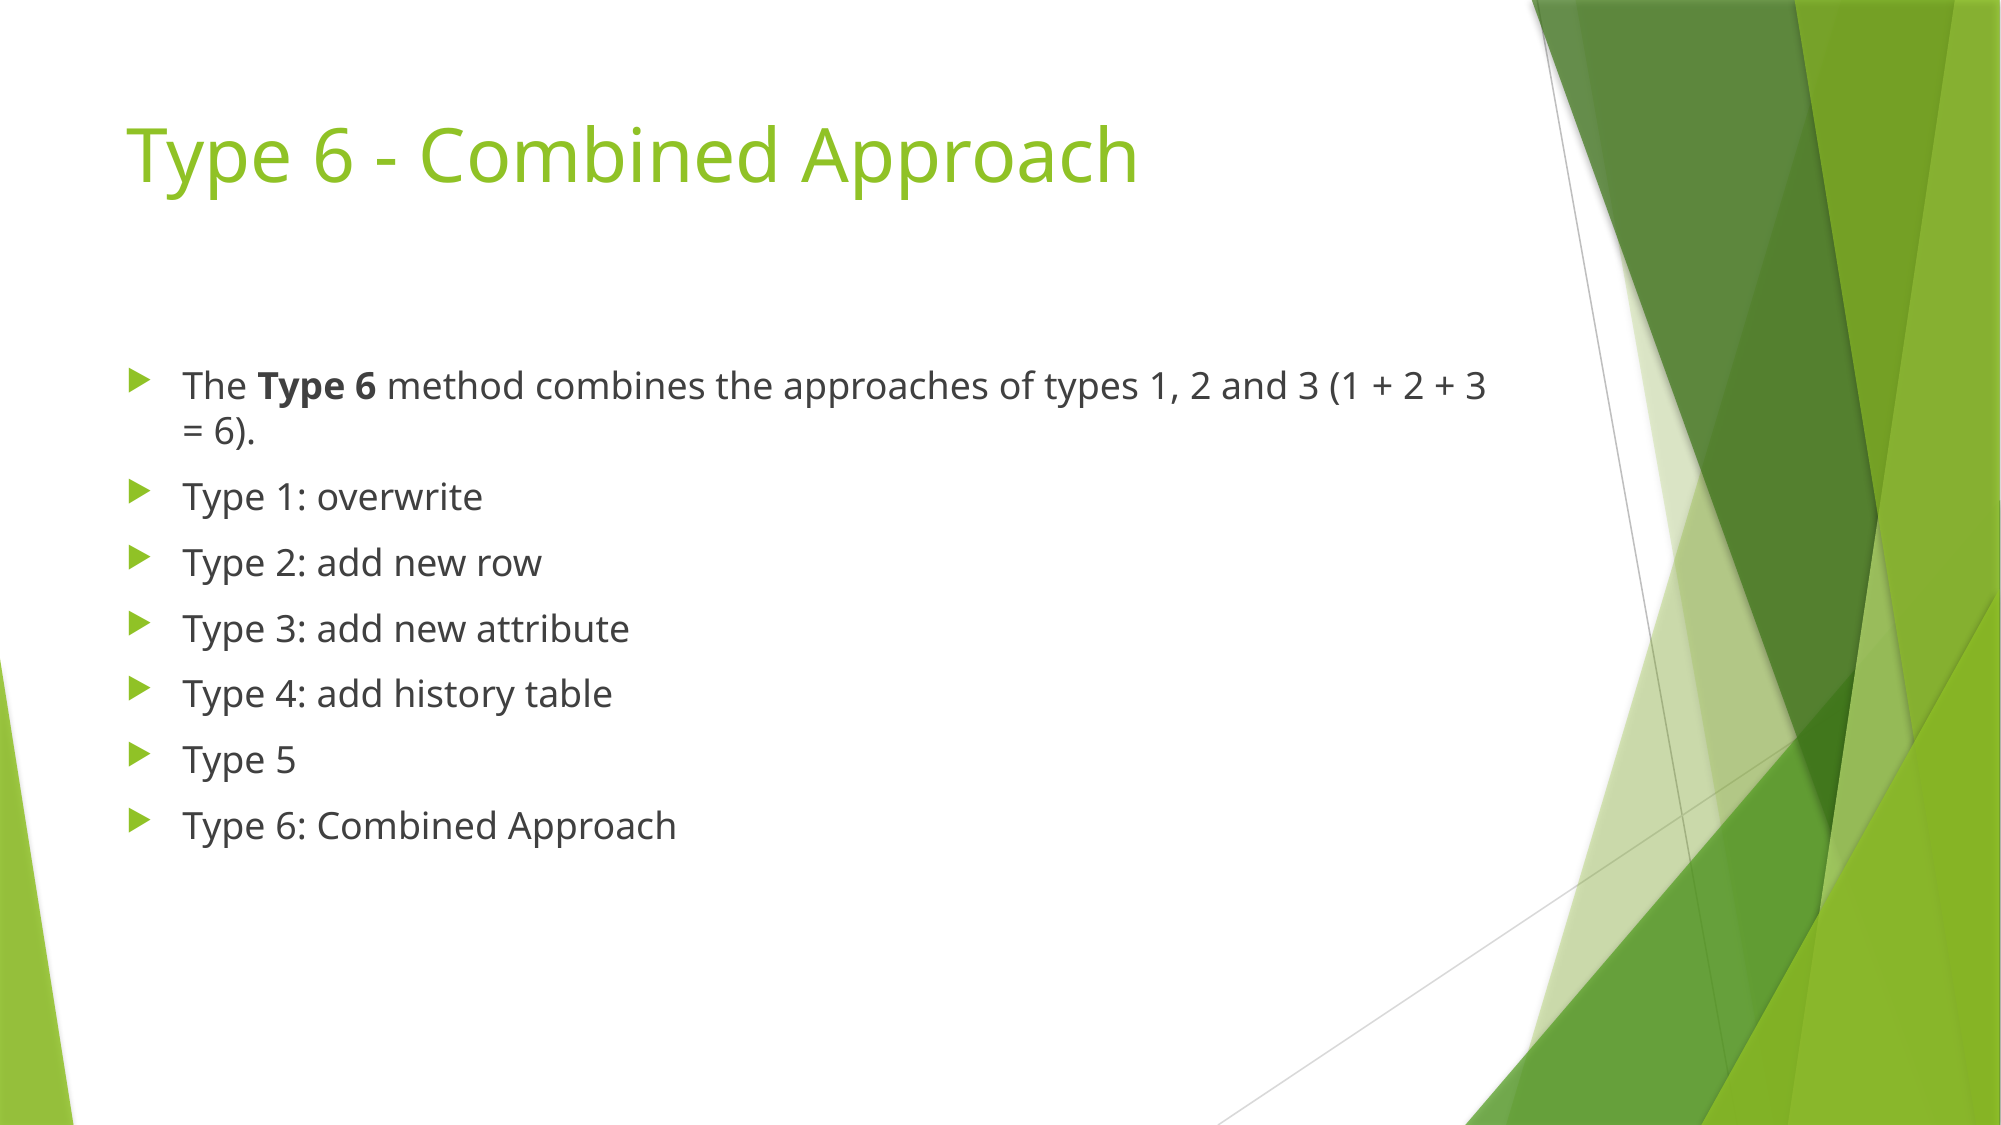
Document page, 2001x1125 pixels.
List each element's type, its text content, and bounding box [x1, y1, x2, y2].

title Type 6 - Combined Approach [111, 99, 1522, 317]
list The Type 6 method combines the approaches of types 1, 2 and 3 (1 + 2 + 3 = 6). Type 1: overwrite Type 2: add new row Type 3: add new attribute Type 4: add history table Type 5 Type 6: Combined Approach [111, 354, 1522, 992]
